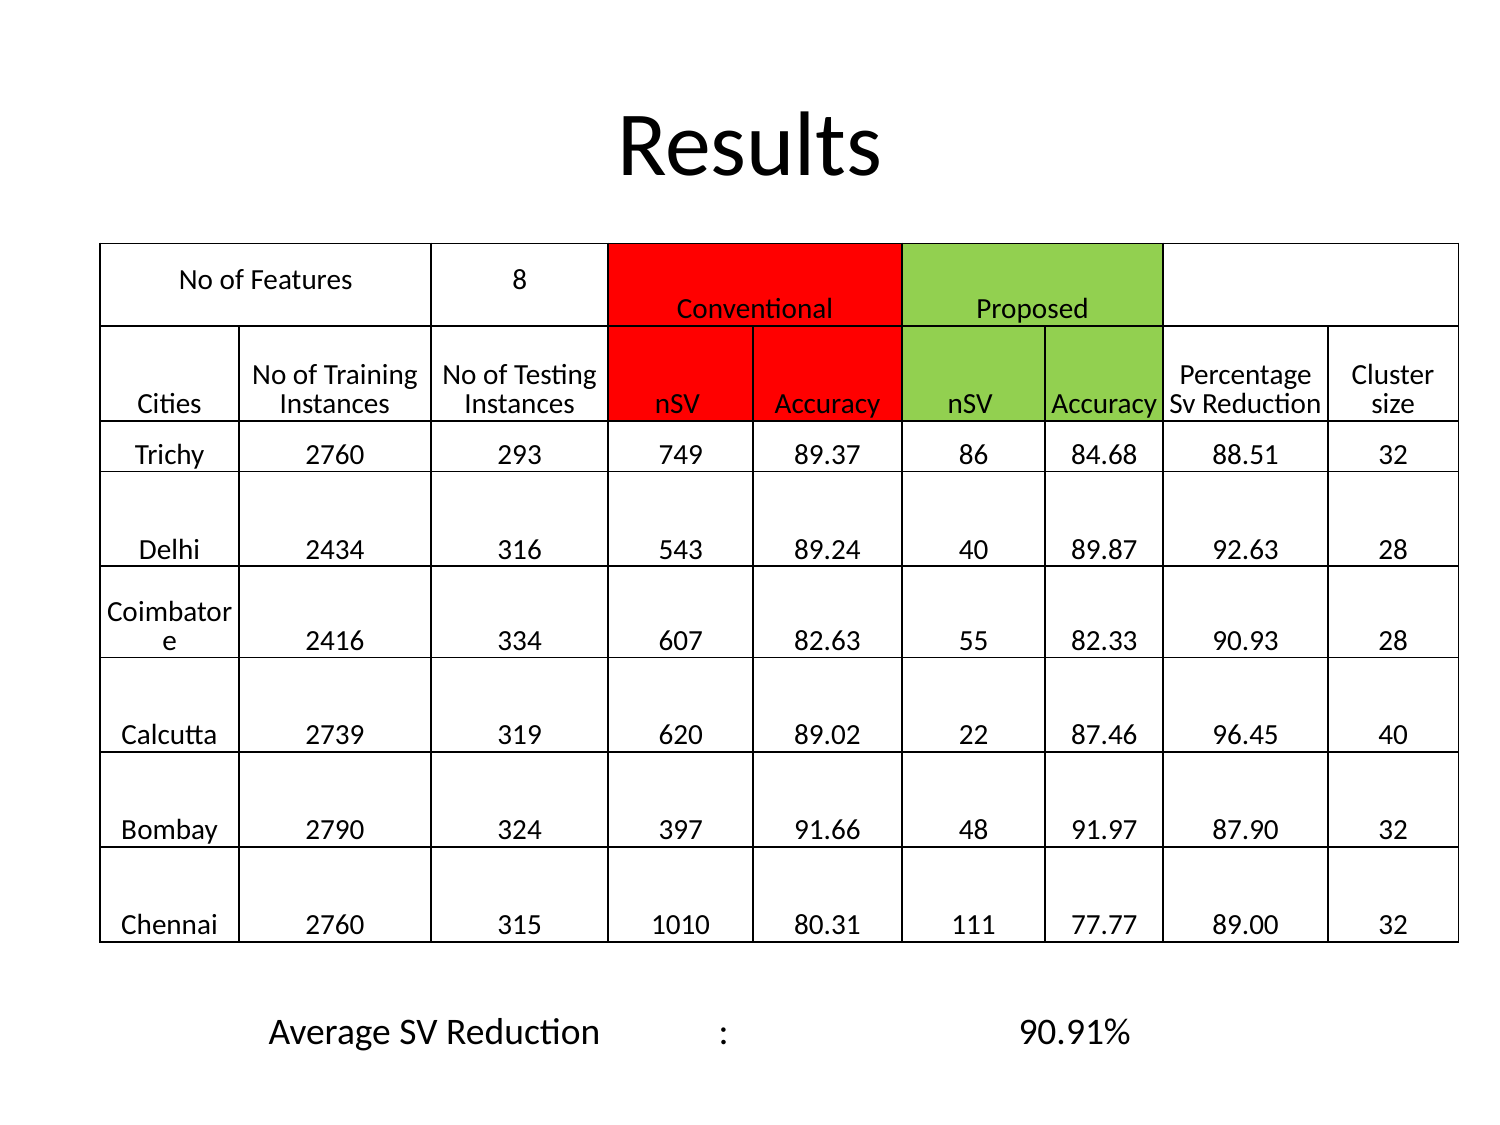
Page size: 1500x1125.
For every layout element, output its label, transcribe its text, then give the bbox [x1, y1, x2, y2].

table_cell Delhi [101, 472, 238, 565]
table_cell 620 [609, 658, 752, 751]
table_cell 89.02 [754, 658, 901, 751]
table_cell 1010 [609, 848, 752, 941]
table_cell Bombay [101, 753, 238, 846]
table_cell 89.37 [754, 422, 901, 471]
table_cell 40 [1329, 658, 1458, 751]
table_cell 319 [432, 658, 607, 751]
table_cell No of Testing Instances [432, 327, 607, 420]
table_cell Chennai [101, 848, 238, 941]
table_cell nSV [609, 327, 752, 420]
table_cell 2760 [240, 848, 430, 941]
table_cell 91.66 [754, 753, 901, 846]
table_cell 82.63 [754, 567, 901, 657]
table_cell 2434 [240, 472, 430, 565]
table_cell 397 [609, 753, 752, 846]
table_cell Accuracy [754, 327, 901, 420]
table_header Conventional [609, 244, 901, 325]
table_cell Calcutta [101, 658, 238, 751]
table_cell 40 [903, 472, 1044, 565]
table_cell 77.77 [1046, 848, 1162, 941]
table_cell 32 [1329, 848, 1458, 941]
table_cell 293 [432, 422, 607, 471]
table_cell 22 [903, 658, 1044, 751]
table_cell 315 [432, 848, 607, 941]
table_cell 324 [432, 753, 607, 846]
table_cell Trichy [101, 422, 238, 471]
table_cell 88.51 [1164, 422, 1327, 471]
text_box Average SV Reduction : 90.91% [253, 999, 1306, 1060]
table_cell No of Training Instances [240, 327, 430, 420]
table_cell Accuracy [1046, 327, 1162, 420]
table_cell Coimbatore [101, 567, 238, 657]
table_header Proposed [903, 244, 1162, 325]
table_cell 2416 [240, 567, 430, 657]
table_cell 2760 [240, 422, 430, 471]
table_cell 111 [903, 848, 1044, 941]
table_cell 334 [432, 567, 607, 657]
table_cell 89.87 [1046, 472, 1162, 565]
table_cell 96.45 [1164, 658, 1327, 751]
table_header [1164, 244, 1458, 325]
table_cell 82.33 [1046, 567, 1162, 657]
table_cell 89.24 [754, 472, 901, 565]
table_cell 84.68 [1046, 422, 1162, 471]
table_cell 32 [1329, 422, 1458, 471]
table_cell 543 [609, 472, 752, 565]
table_cell 87.46 [1046, 658, 1162, 751]
table_cell 28 [1329, 567, 1458, 657]
table_header 8 [432, 244, 607, 325]
table_cell nSV [903, 327, 1044, 420]
table_cell 80.31 [754, 848, 901, 941]
table_cell 32 [1329, 753, 1458, 846]
table_cell 90.93 [1164, 567, 1327, 657]
table_cell Percentage Sv Reduction [1164, 327, 1327, 420]
table_cell 55 [903, 567, 1044, 657]
table_cell 2739 [240, 658, 430, 751]
table_cell Cities [101, 327, 238, 420]
table_cell 48 [903, 753, 1044, 846]
table_cell 749 [609, 422, 752, 471]
table_cell 607 [609, 567, 752, 657]
table_cell 86 [903, 422, 1044, 471]
table_cell 2790 [240, 753, 430, 846]
table_cell 92.63 [1164, 472, 1327, 565]
table_cell 87.90 [1164, 753, 1327, 846]
table_cell 28 [1329, 472, 1458, 565]
table_header No of Features [101, 244, 430, 325]
table_cell Cluster size [1329, 327, 1458, 420]
table_cell 89.00 [1164, 848, 1327, 941]
title Results [75, 45, 1425, 233]
table_cell 316 [432, 472, 607, 565]
table_cell 91.97 [1046, 753, 1162, 846]
